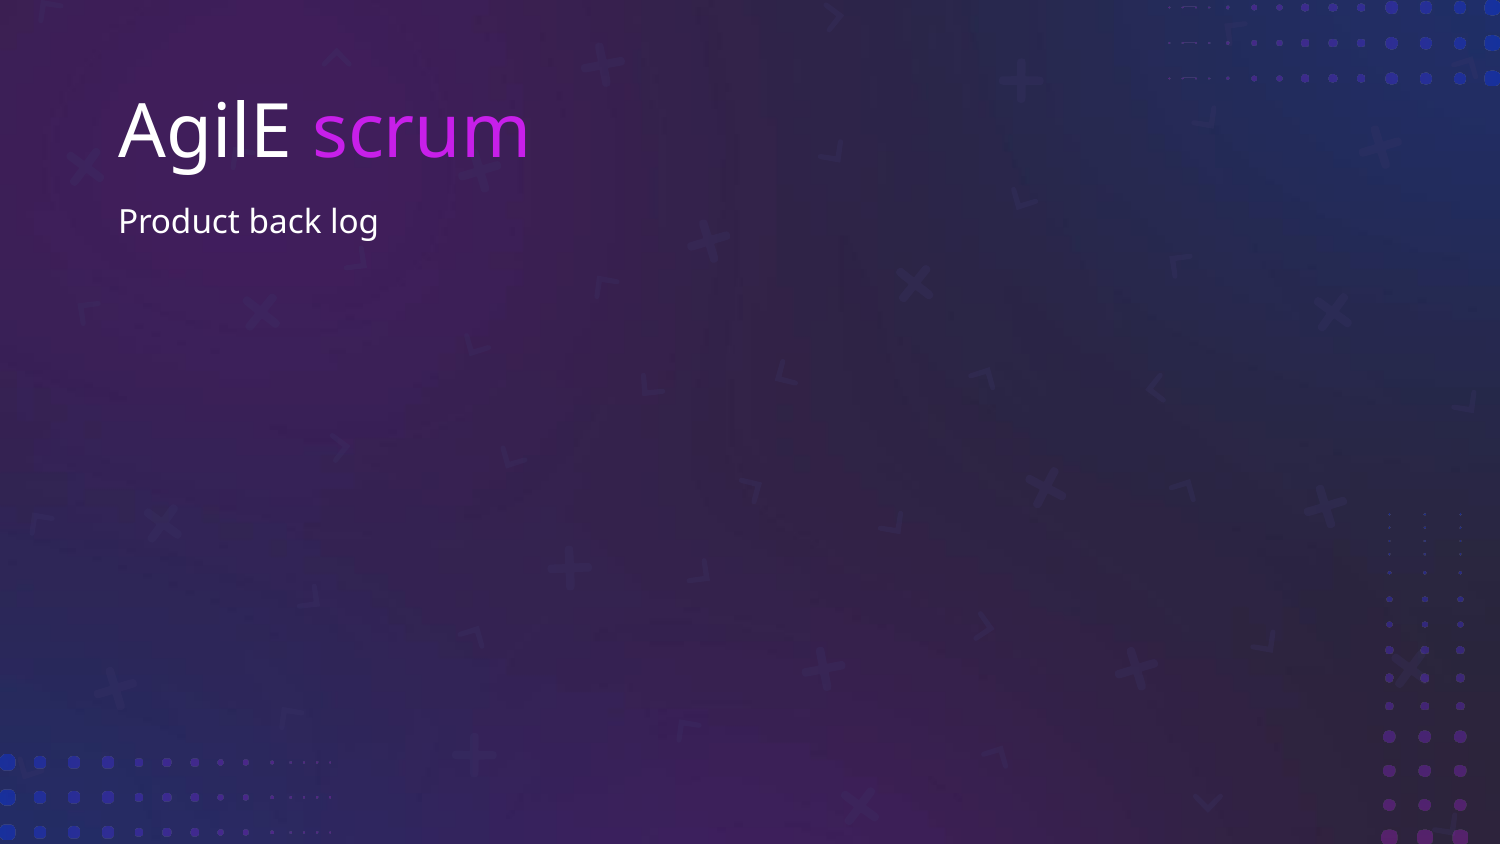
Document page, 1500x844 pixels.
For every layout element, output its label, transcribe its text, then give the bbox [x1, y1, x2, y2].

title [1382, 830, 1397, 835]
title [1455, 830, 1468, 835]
title AgilE scrum [118, 88, 1382, 167]
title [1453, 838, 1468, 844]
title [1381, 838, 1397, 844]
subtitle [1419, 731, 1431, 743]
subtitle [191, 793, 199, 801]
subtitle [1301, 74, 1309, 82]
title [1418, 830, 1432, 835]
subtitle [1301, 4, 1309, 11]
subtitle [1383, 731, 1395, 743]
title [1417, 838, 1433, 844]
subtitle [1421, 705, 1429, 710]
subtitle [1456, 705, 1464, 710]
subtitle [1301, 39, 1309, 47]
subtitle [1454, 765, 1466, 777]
picture [0, 0, 1500, 844]
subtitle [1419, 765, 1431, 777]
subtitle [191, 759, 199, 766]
list Product back log [118, 200, 1382, 756]
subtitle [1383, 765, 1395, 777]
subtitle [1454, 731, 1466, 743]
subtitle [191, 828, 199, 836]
